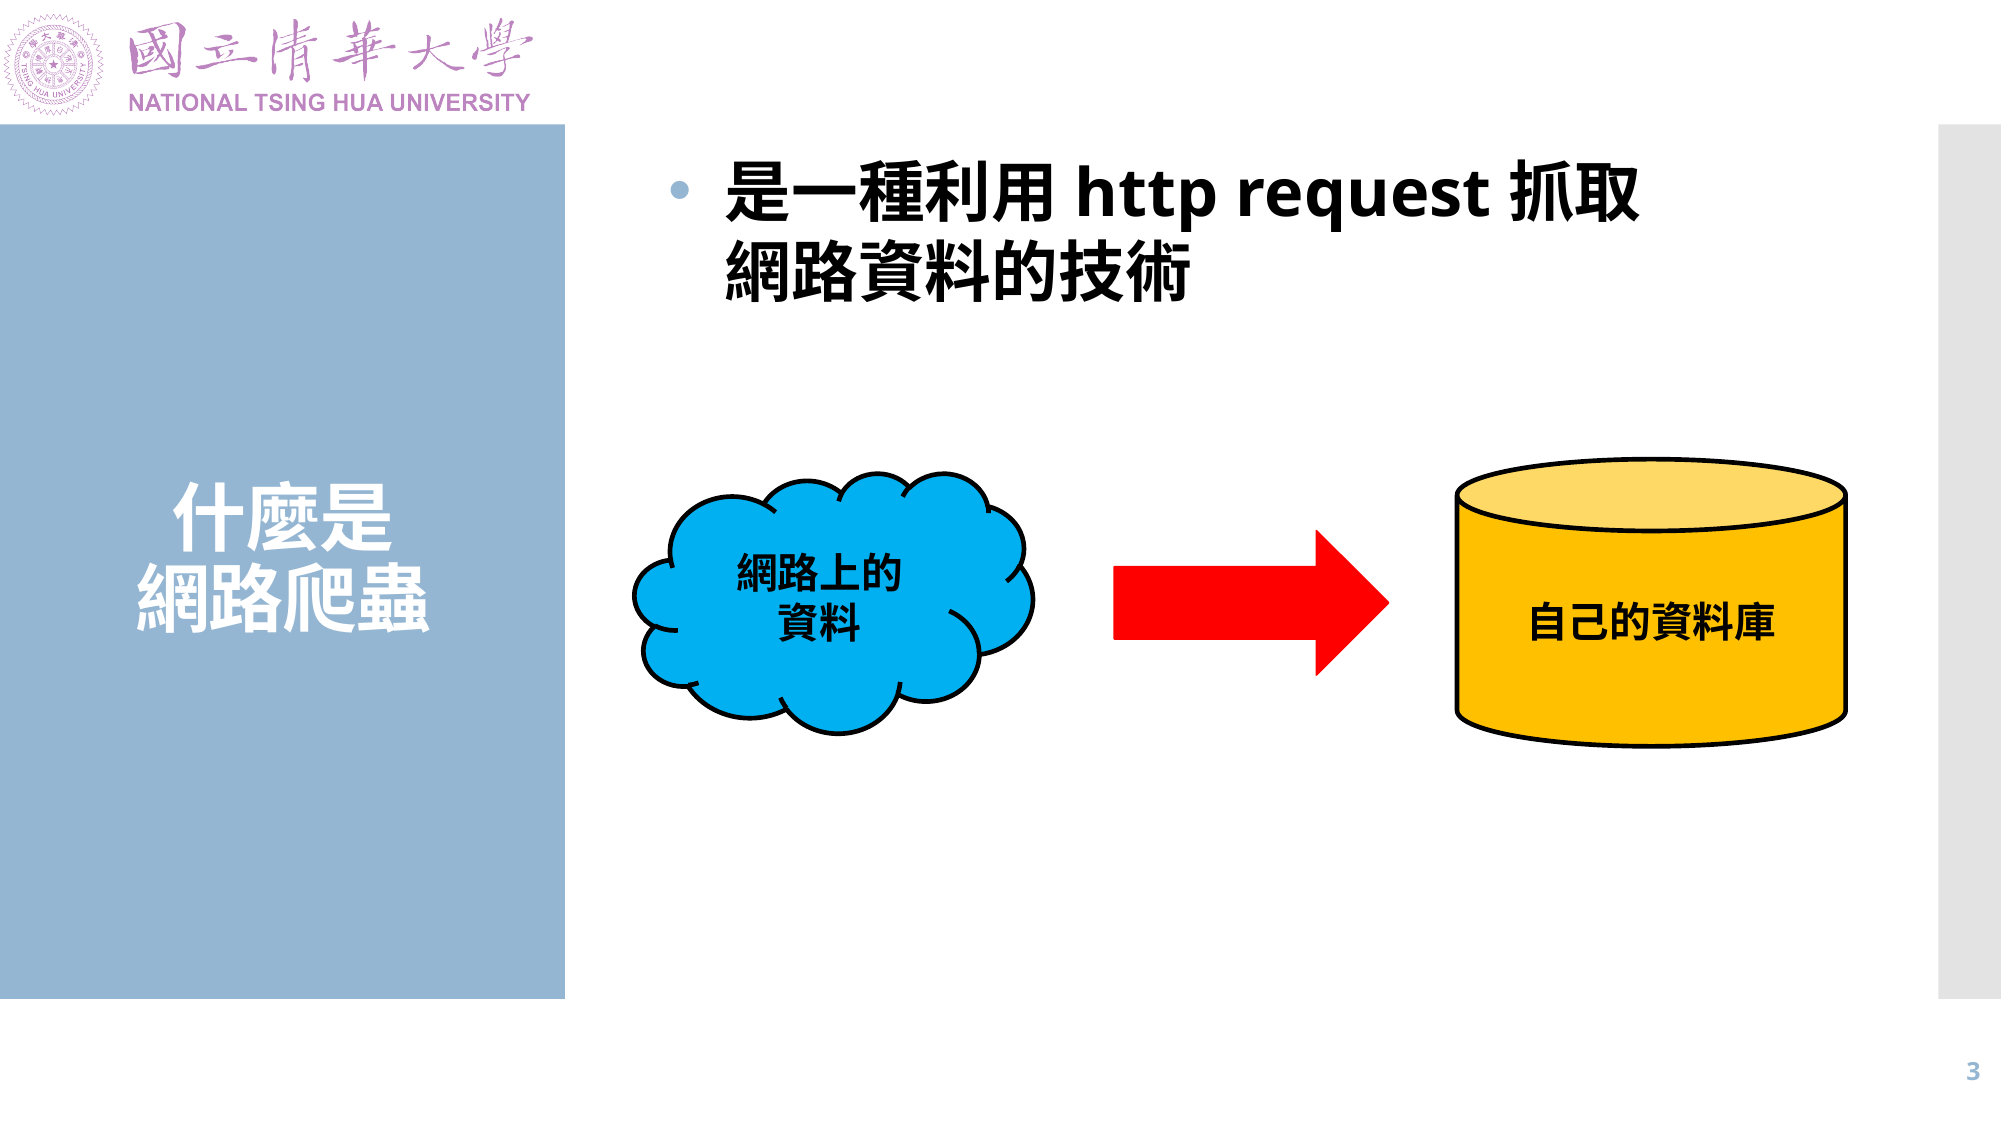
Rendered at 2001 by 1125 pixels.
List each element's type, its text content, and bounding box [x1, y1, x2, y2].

slide_number 2 [1744, 1042, 1996, 1103]
text_box 網路上的 資料 [633, 472, 1034, 735]
text_box [1113, 529, 1390, 676]
title 什麼是 網路爬蟲 [41, 184, 525, 940]
text_box 自己的資料庫 [1456, 458, 1847, 748]
list 是一種利用http request抓取 網路資料的技術 [634, 141, 1835, 982]
